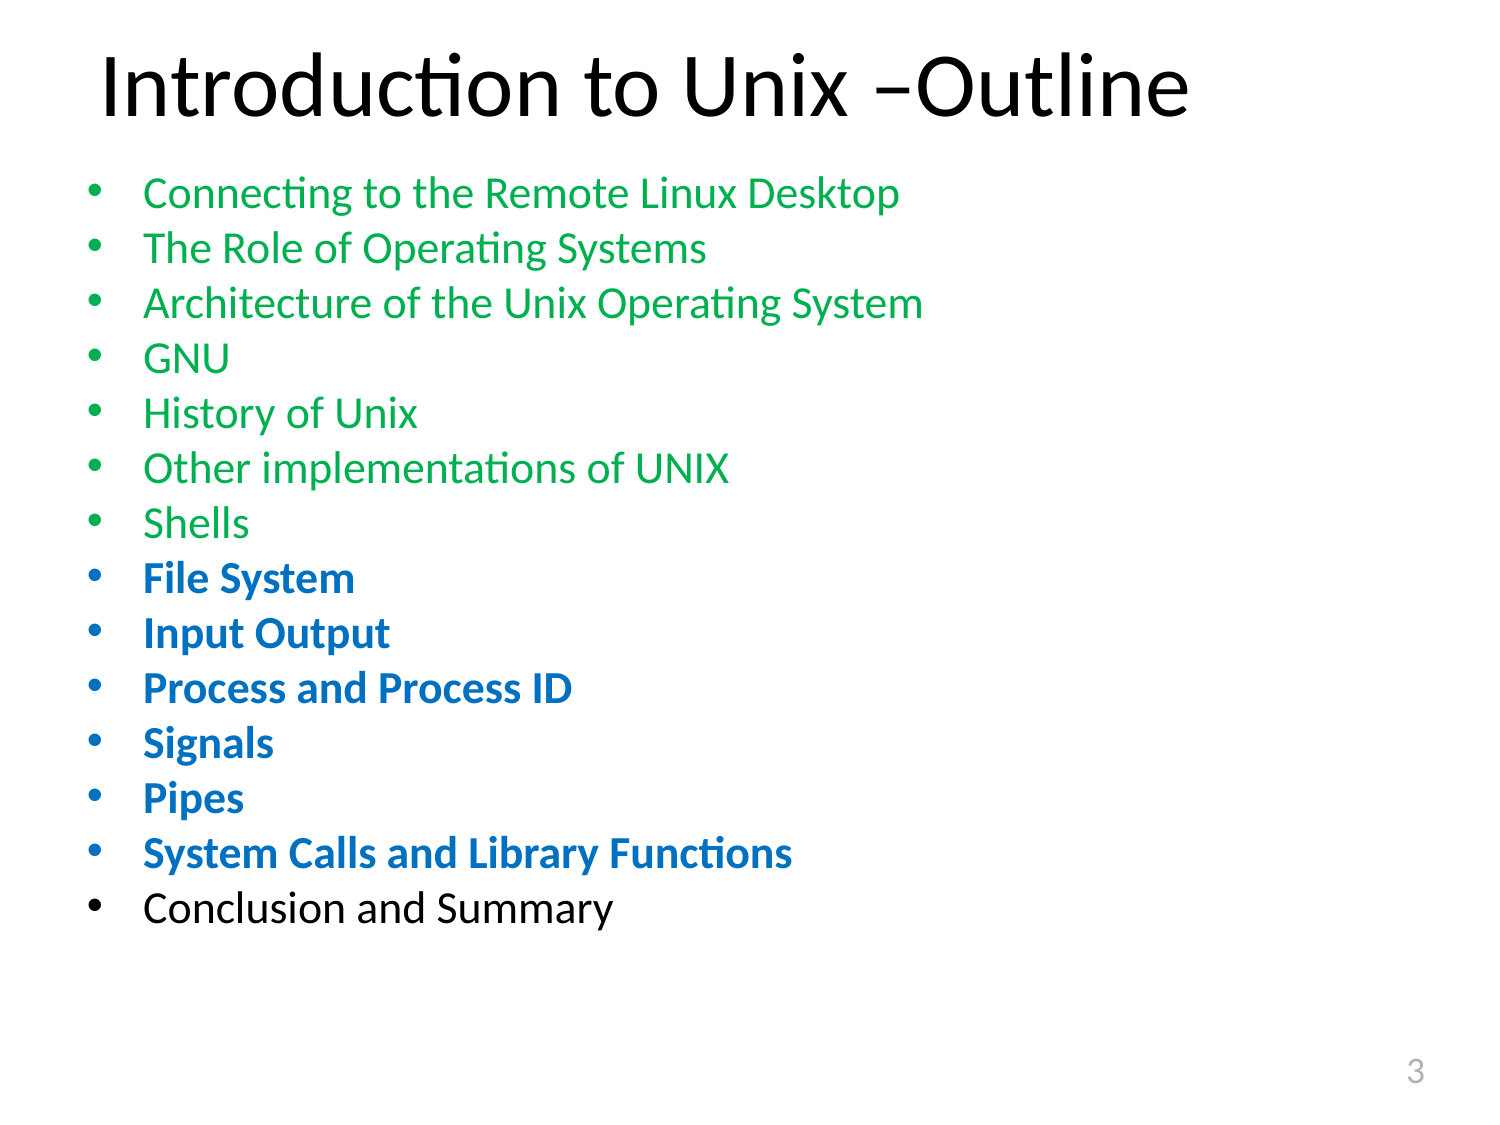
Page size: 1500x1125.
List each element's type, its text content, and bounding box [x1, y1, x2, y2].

title Introduction to Unix –Outline [99, 24, 1264, 140]
list Connecting to the Remote Linux Desktop The Role of Operating Systems Architecture of the Unix Operating System GNU History of Unix Other implementations of UNIX Shells File System Input Output Process and Process ID Signals Pipes System Calls and Library Functions Conclusion and Summary [86, 162, 1414, 940]
slide_number 3 [1080, 1046, 1425, 1103]
